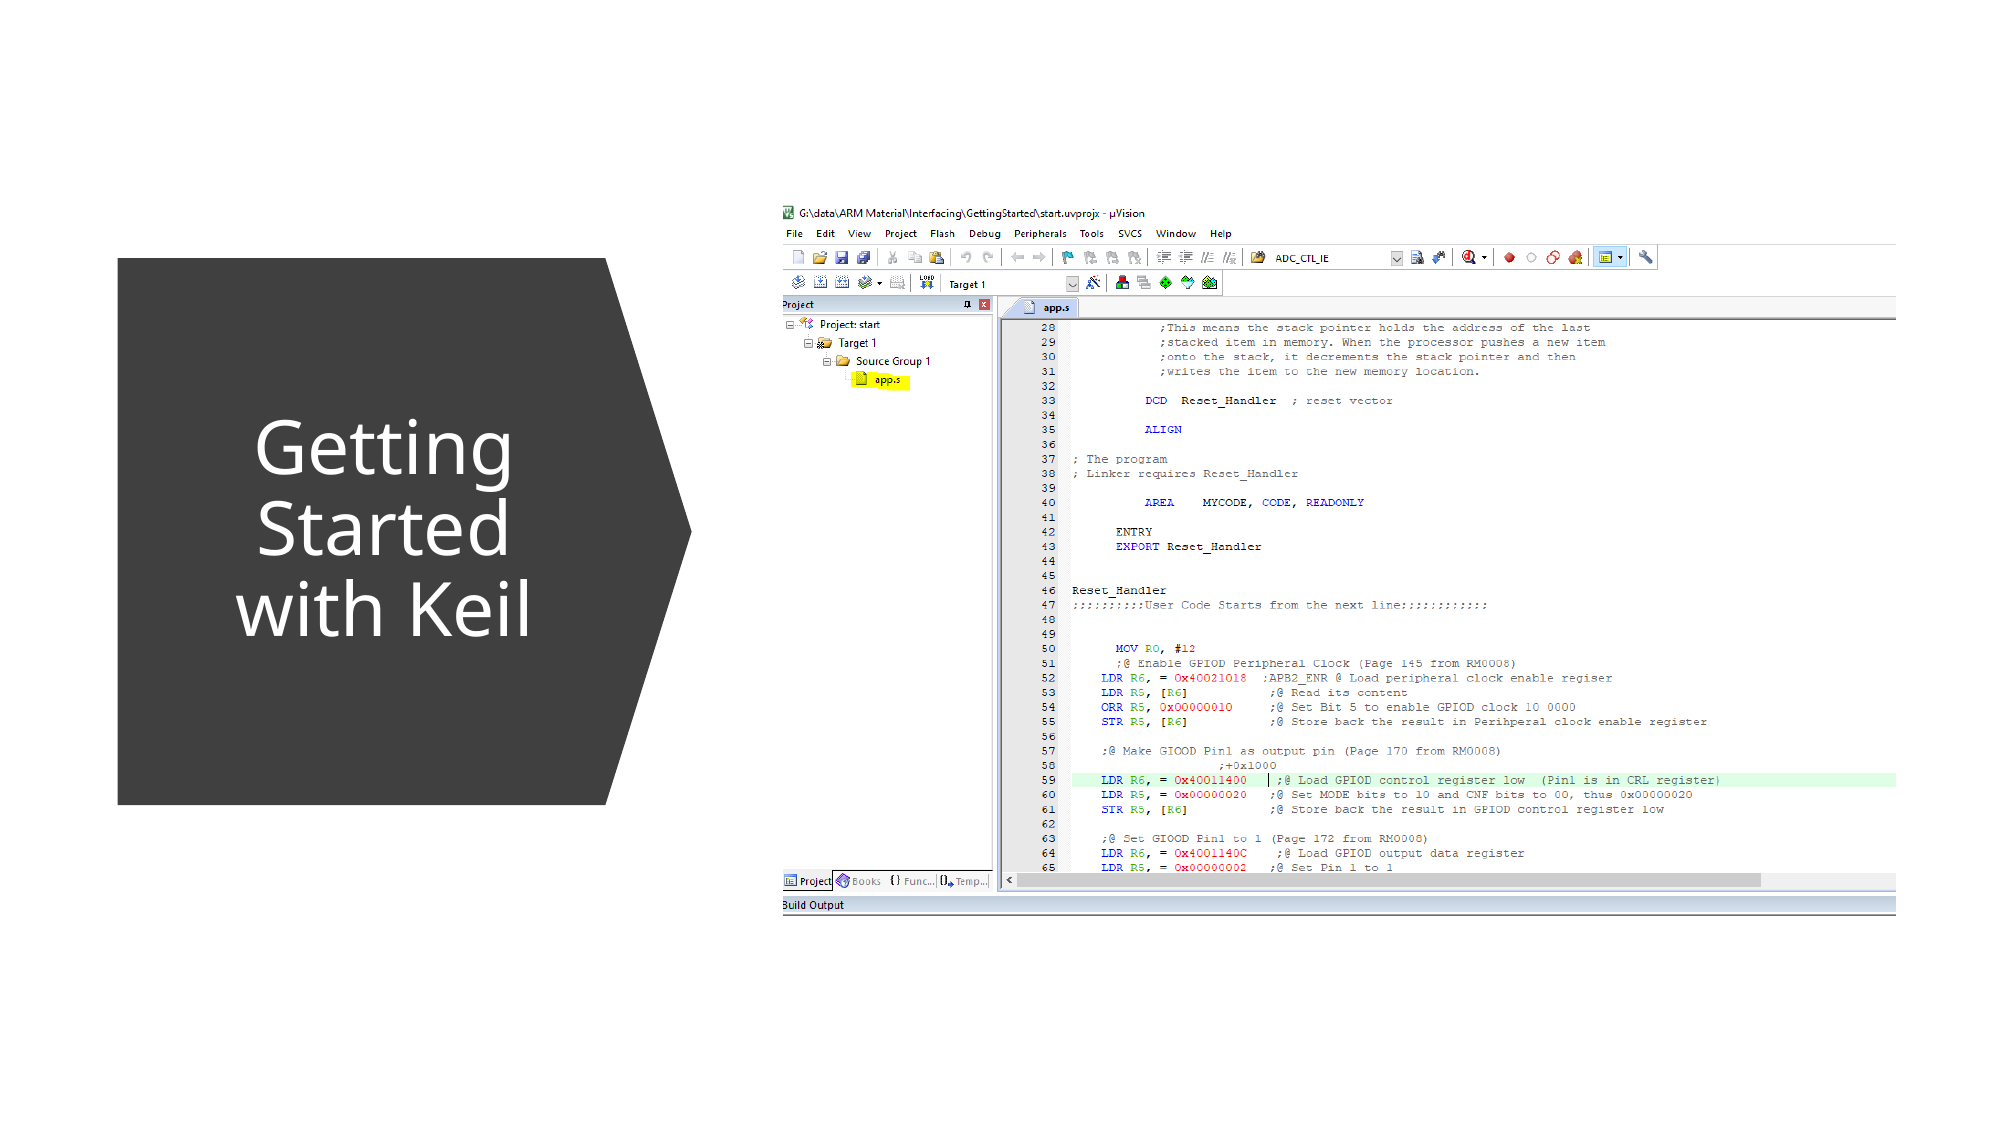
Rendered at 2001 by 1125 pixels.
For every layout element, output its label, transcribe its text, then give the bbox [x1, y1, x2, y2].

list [783, 203, 1896, 921]
title Getting Started with Keil [168, 322, 601, 741]
text_box [116, 257, 693, 807]
